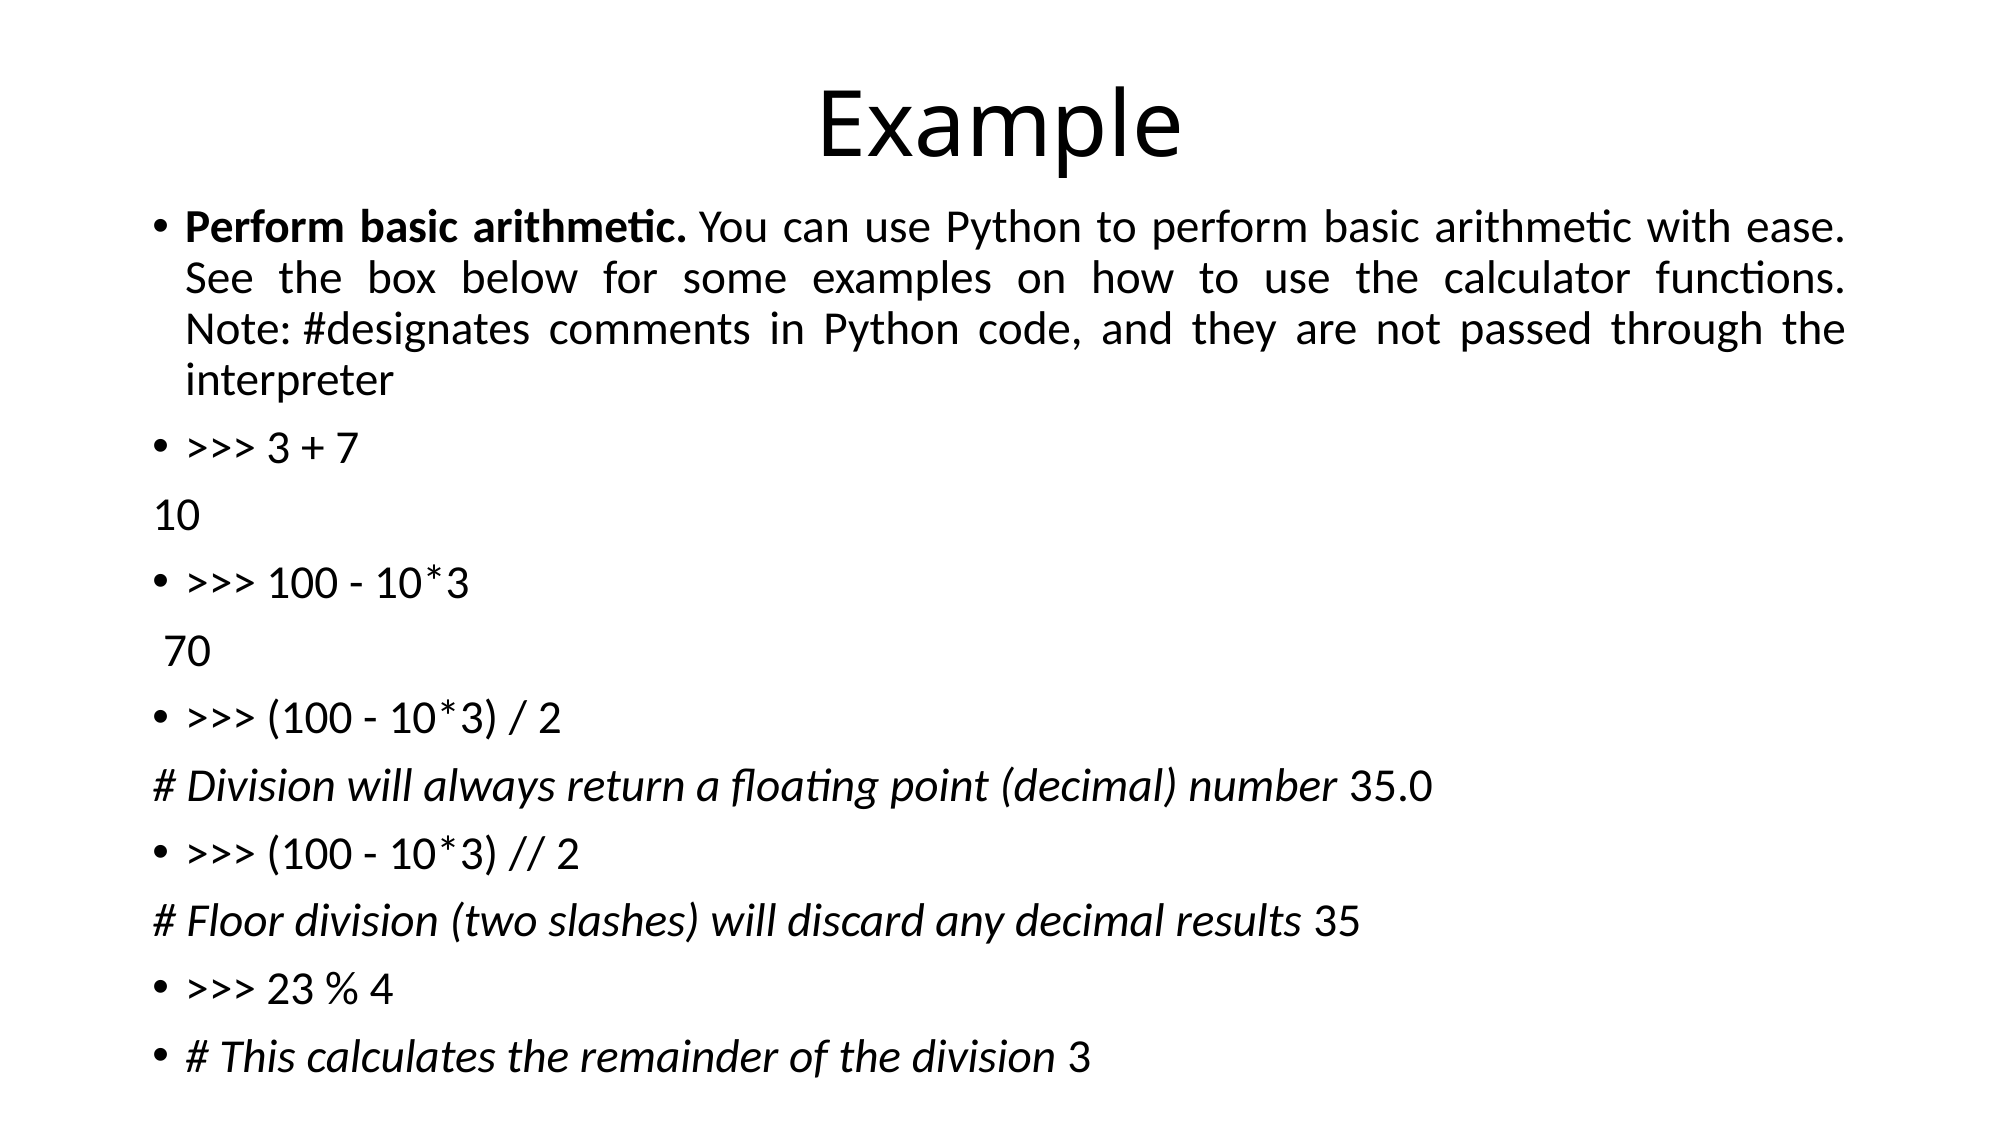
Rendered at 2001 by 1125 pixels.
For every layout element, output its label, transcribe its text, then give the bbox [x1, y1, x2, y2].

title Example [137, 59, 1863, 194]
list Perform basic arithmetic. You can use Python to perform basic arithmetic with ease. See the box below for some examples on how to use the calculator functions. Note: #designates comments in Python code, and they are not passed through the interpreter >>> 3 + 7 10 >>> 100 - 10*3 70 >>> (100 - 10*3) / 2 # Division will always return a floating point (decimal) number 35.0 >>> (100 - 10*3) // 2 # Floor division (two slashes) will discard any decimal results 35 >>> 23 % 4 # This calculates the remainder of the division 3 [137, 194, 1863, 1091]
